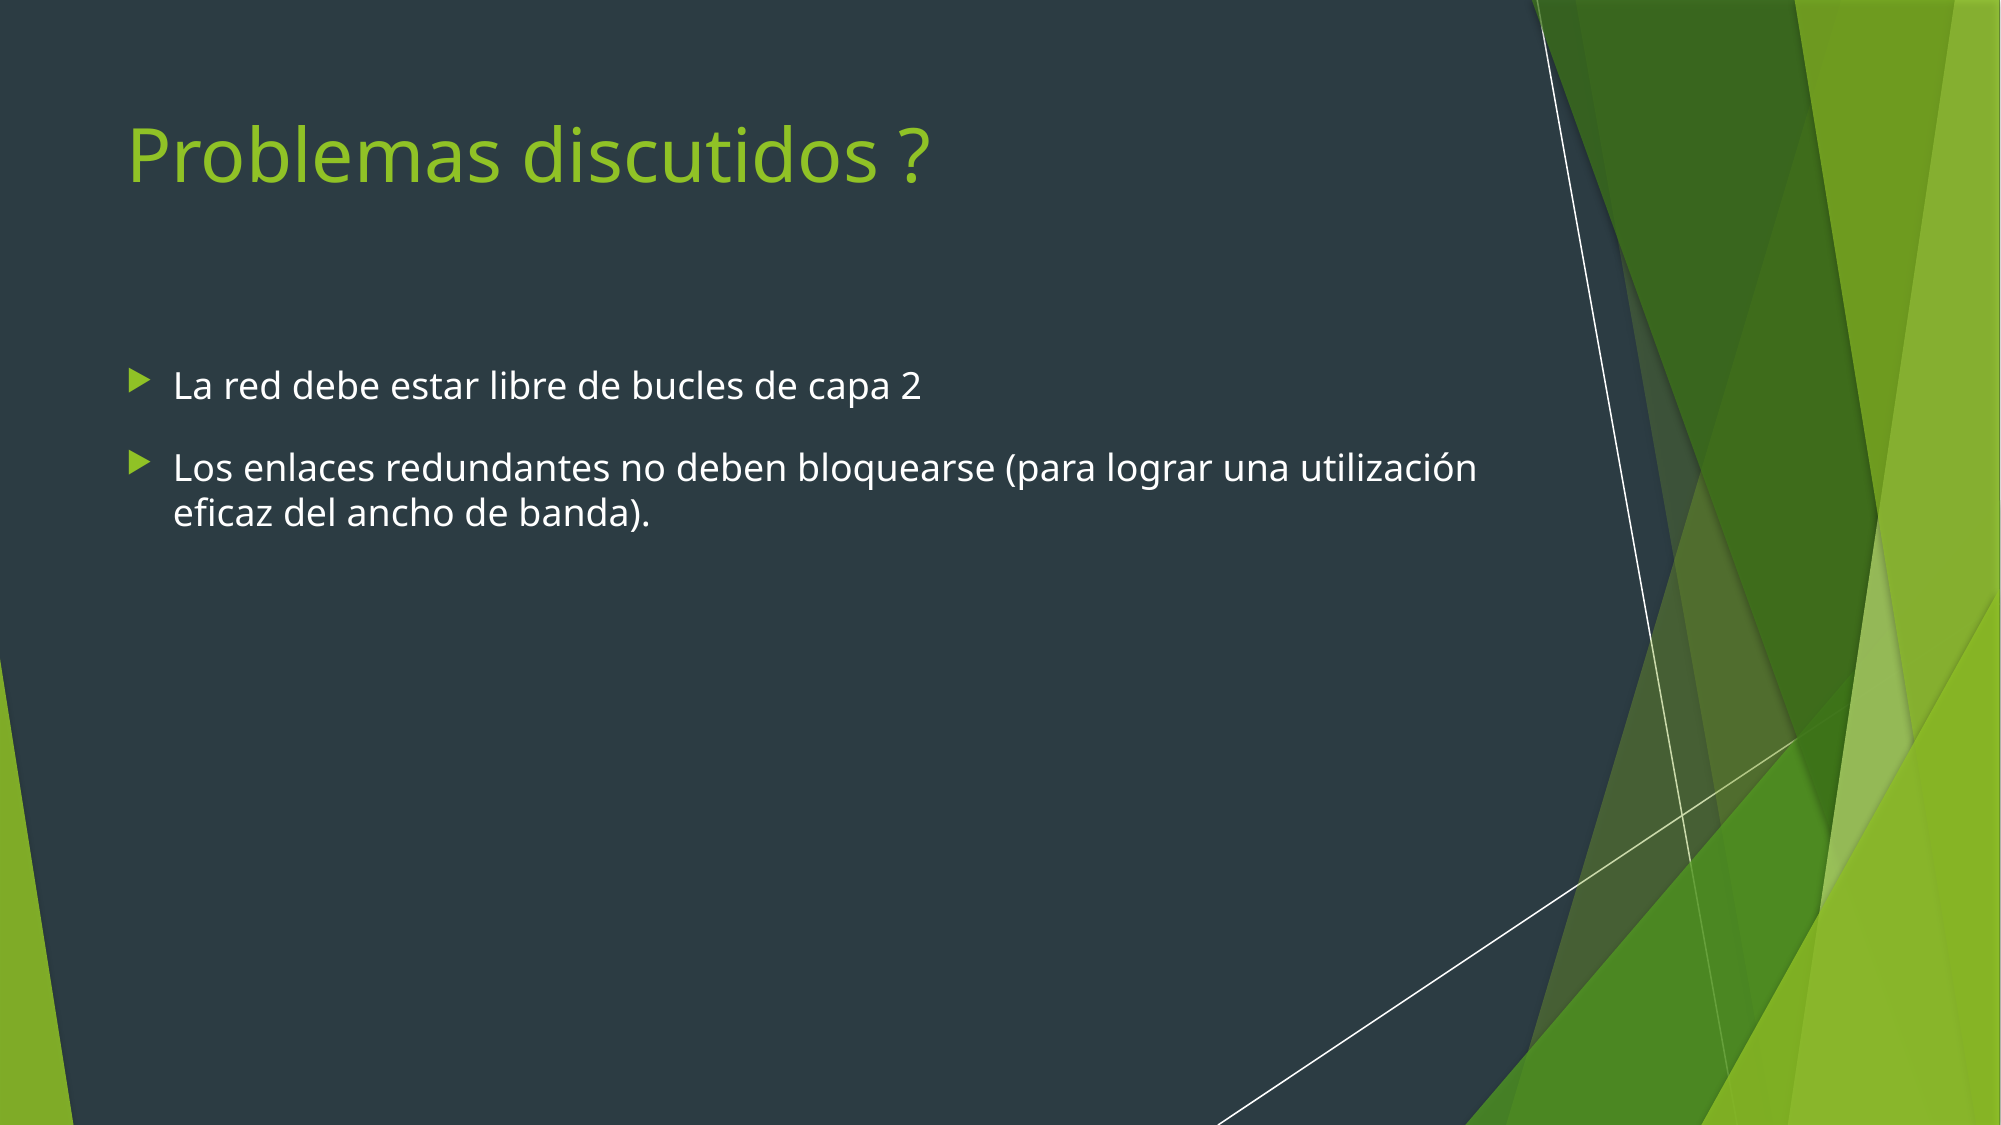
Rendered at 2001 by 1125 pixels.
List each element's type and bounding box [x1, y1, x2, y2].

text_box [0, 0, 2000, 1125]
